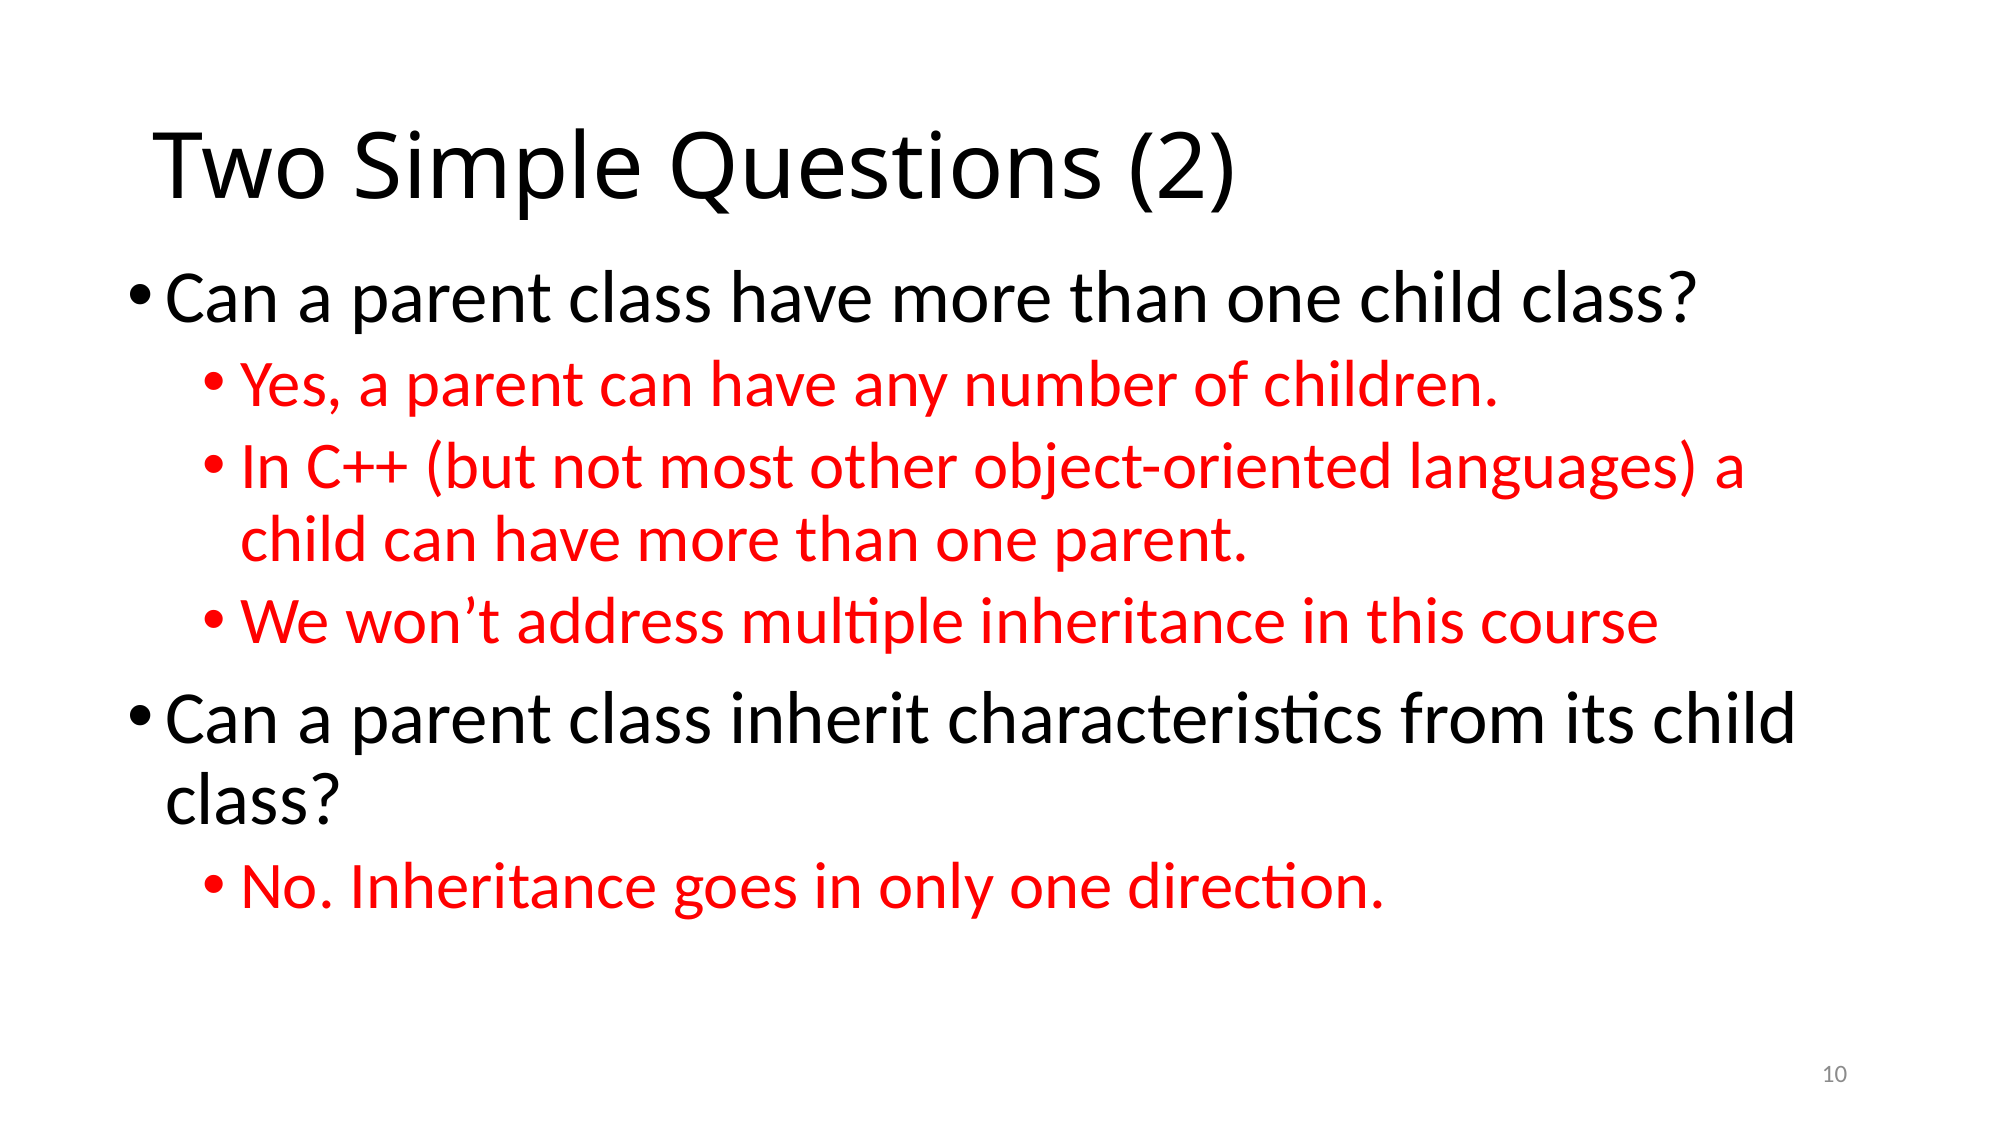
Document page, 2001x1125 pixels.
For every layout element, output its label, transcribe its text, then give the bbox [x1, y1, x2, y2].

slide_number 10 [1412, 1042, 1863, 1103]
list Can a parent class have more than one child class? Yes, a parent can have any number of children. In C++ (but not most other object-oriented languages) a child can have more than one parent. We won’t address multiple inheritance in this course Can a parent class inherit characteristics from its child class? No. Inheritance goes in only one direction. [112, 249, 1900, 1063]
title Two Simple Questions (2) [137, 59, 1863, 249]
